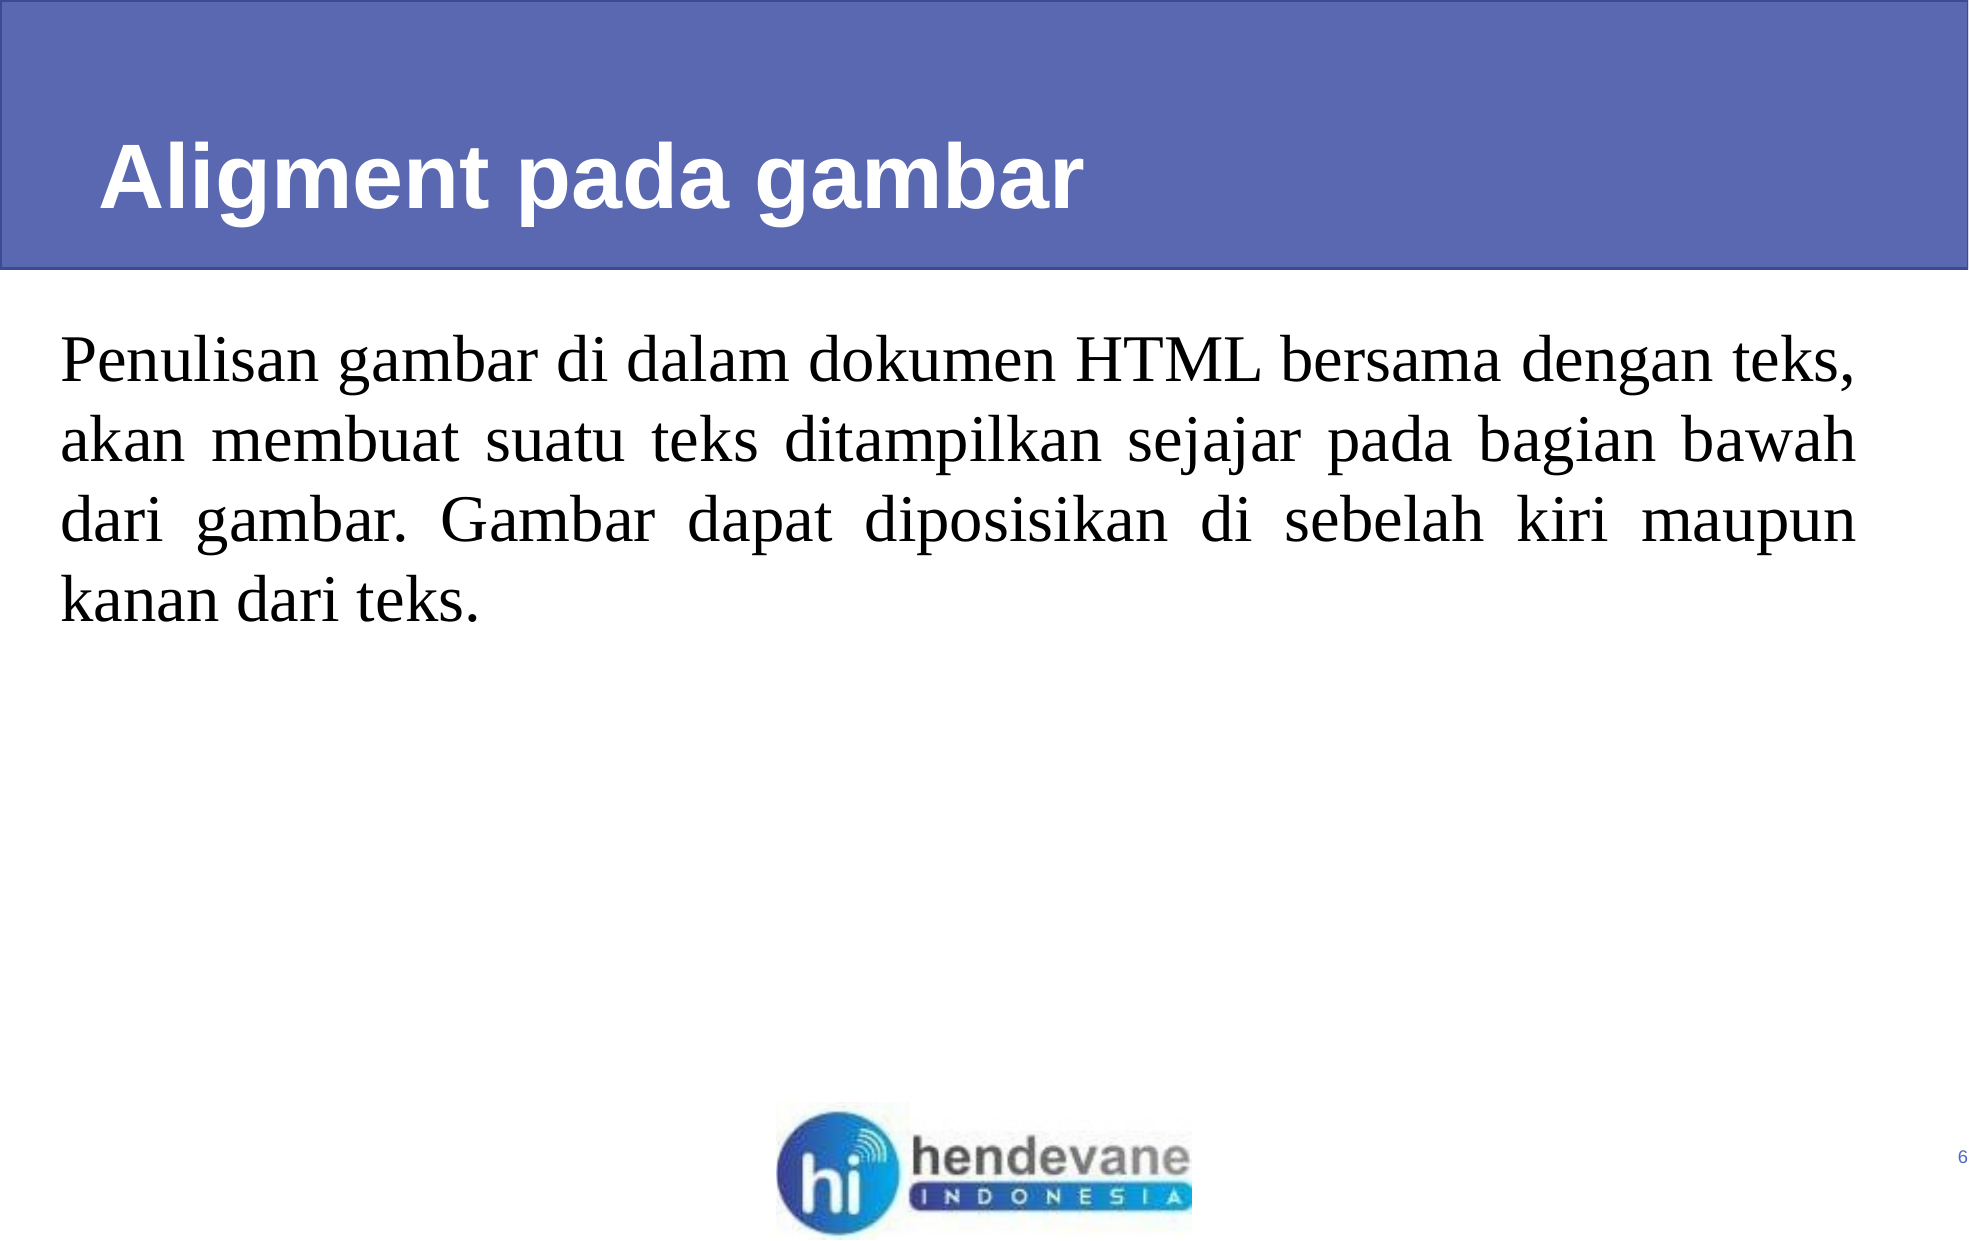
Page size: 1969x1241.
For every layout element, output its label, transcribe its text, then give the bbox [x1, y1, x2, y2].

picture [776, 1102, 1192, 1240]
text_box Penulisan gambar di dalam dokumen HTML bersama dengan teks, akan membuat suatu teks ditampilkan sejajar pada bagian bawah dari gambar. Gambar dapat diposisikan di sebelah kiri maupun kanan dari teks. [59, 314, 1860, 1080]
slide_number 6 [1850, 1145, 1969, 1241]
text_box Aligment pada gambar [98, 19, 1870, 227]
